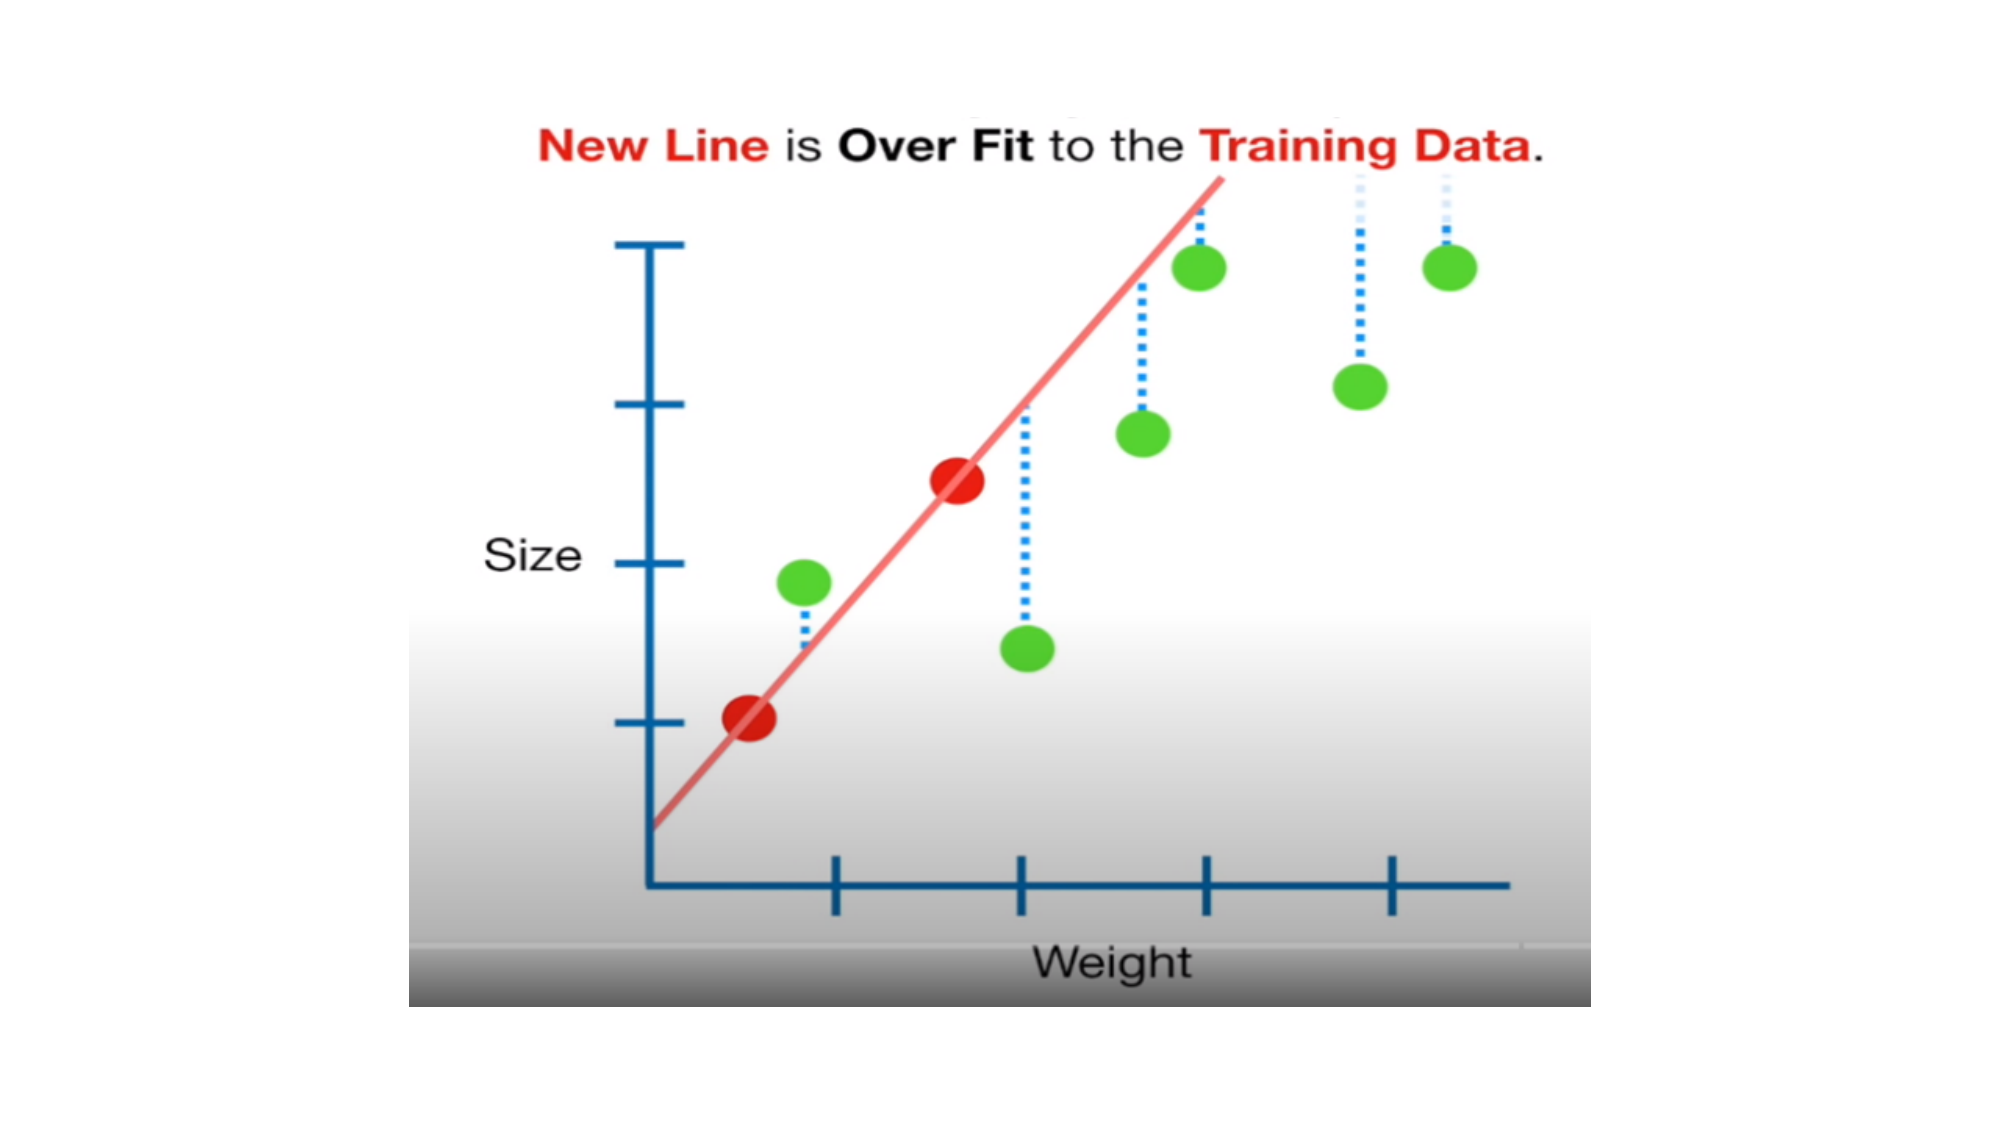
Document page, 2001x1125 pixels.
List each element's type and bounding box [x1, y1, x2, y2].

picture [409, 117, 1591, 1008]
